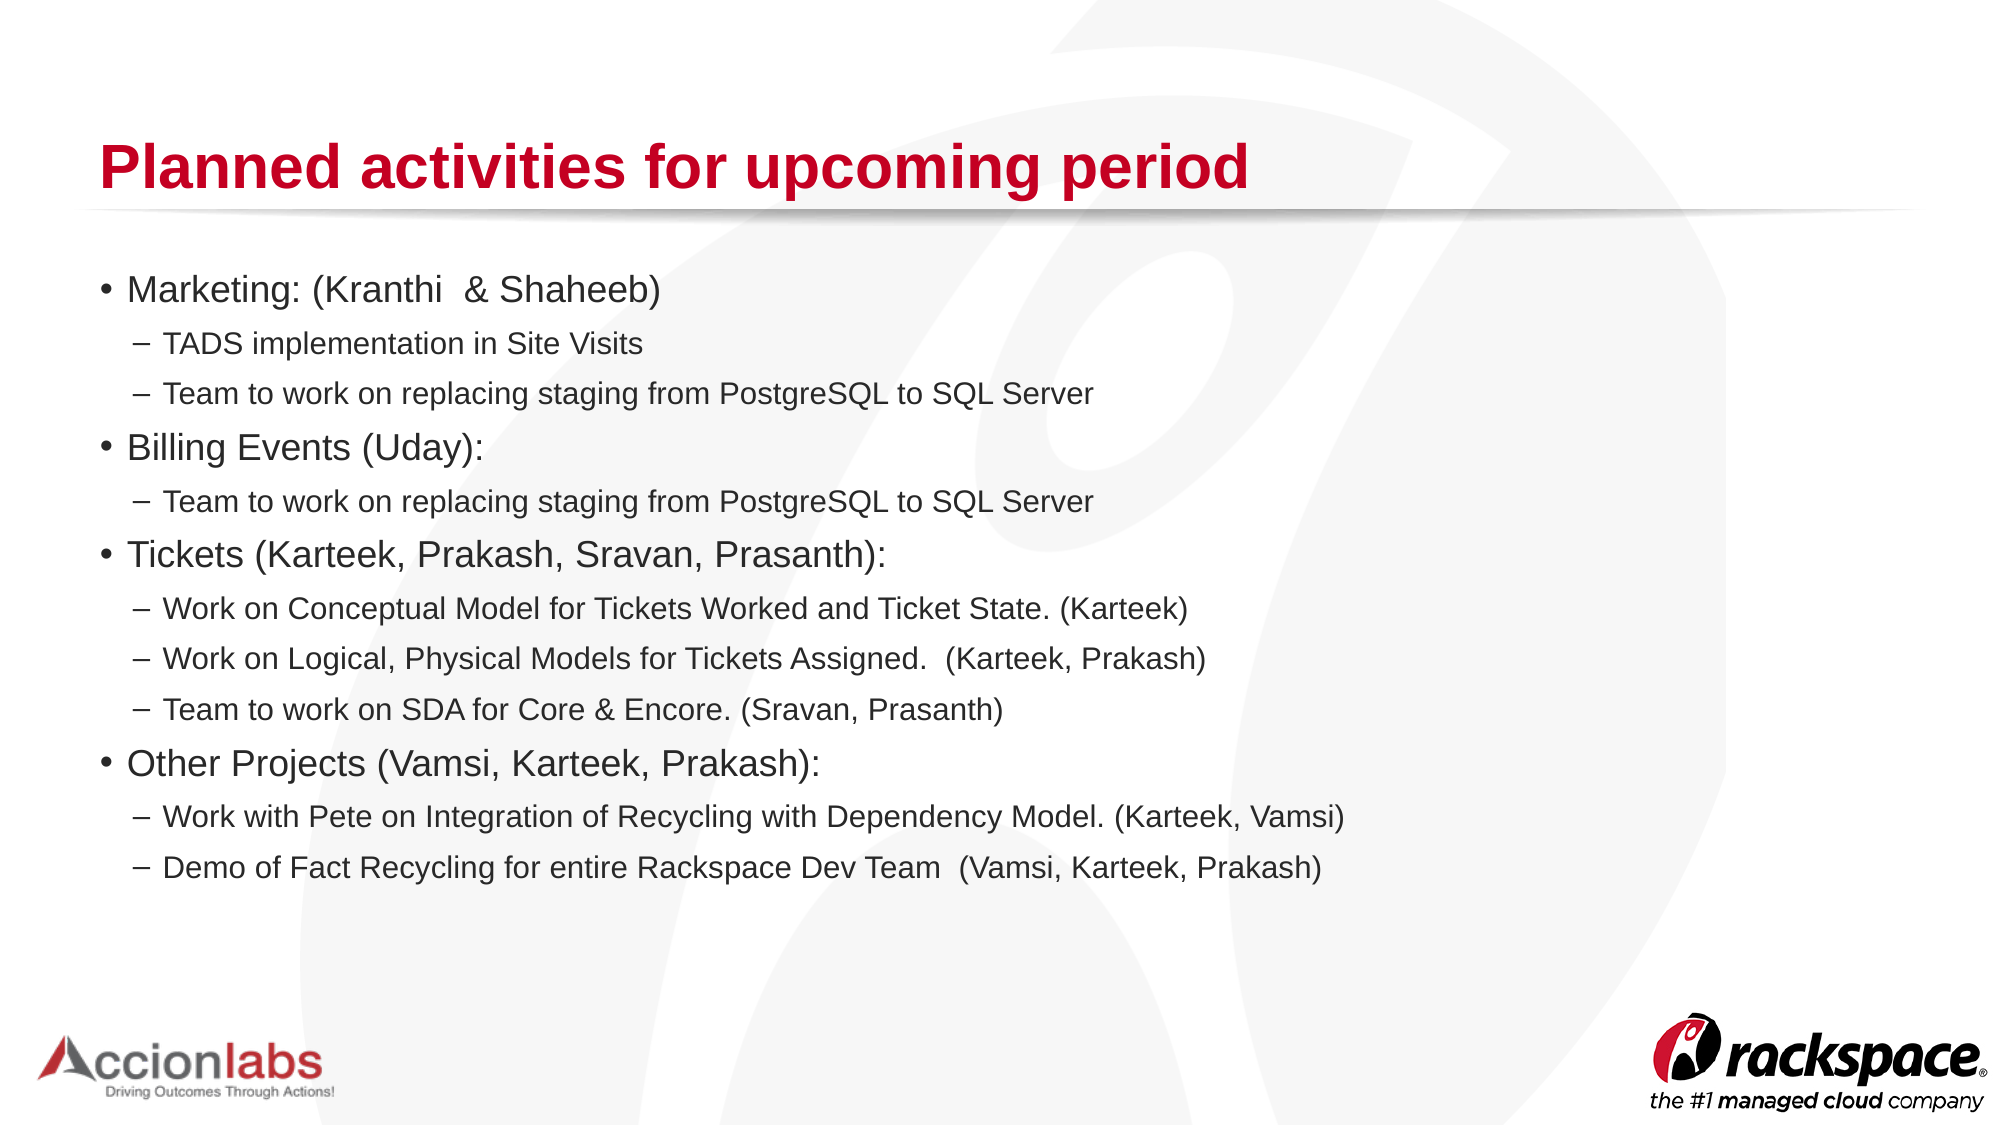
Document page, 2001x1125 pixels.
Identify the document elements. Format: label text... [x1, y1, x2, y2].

picture [74, 209, 1926, 226]
title Planned activities for upcoming period [99, 71, 1900, 203]
picture [33, 1033, 339, 1104]
list Marketing: (Kranthi & Shaheeb) TADS implementation in Site Visits Team to work on replacing staging from PostgreSQL to SQL Server Billing Events (Uday): Team to work on replacing staging from PostgreSQL to SQL Server Tickets (Karteek, Prakash, Sravan, Prasanth): Work on Conceptual Model for Tickets Worked and Ticket State. (Karteek) Work on Logical, Physical Models for Tickets Assigned. (Karteek, Prakash) Team to work on SDA for Core & Encore. (Sravan, Prasanth) Other Projects (Vamsi, Karteek, Prakash): Work with Pete on Integration of Recycling with Dependency Model. (Karteek, Vamsi) Demo of Fact Recycling for entire Rackspace Dev Team (Vamsi, Karteek, Prakash) [99, 270, 1900, 1000]
picture [1637, 999, 2000, 1125]
